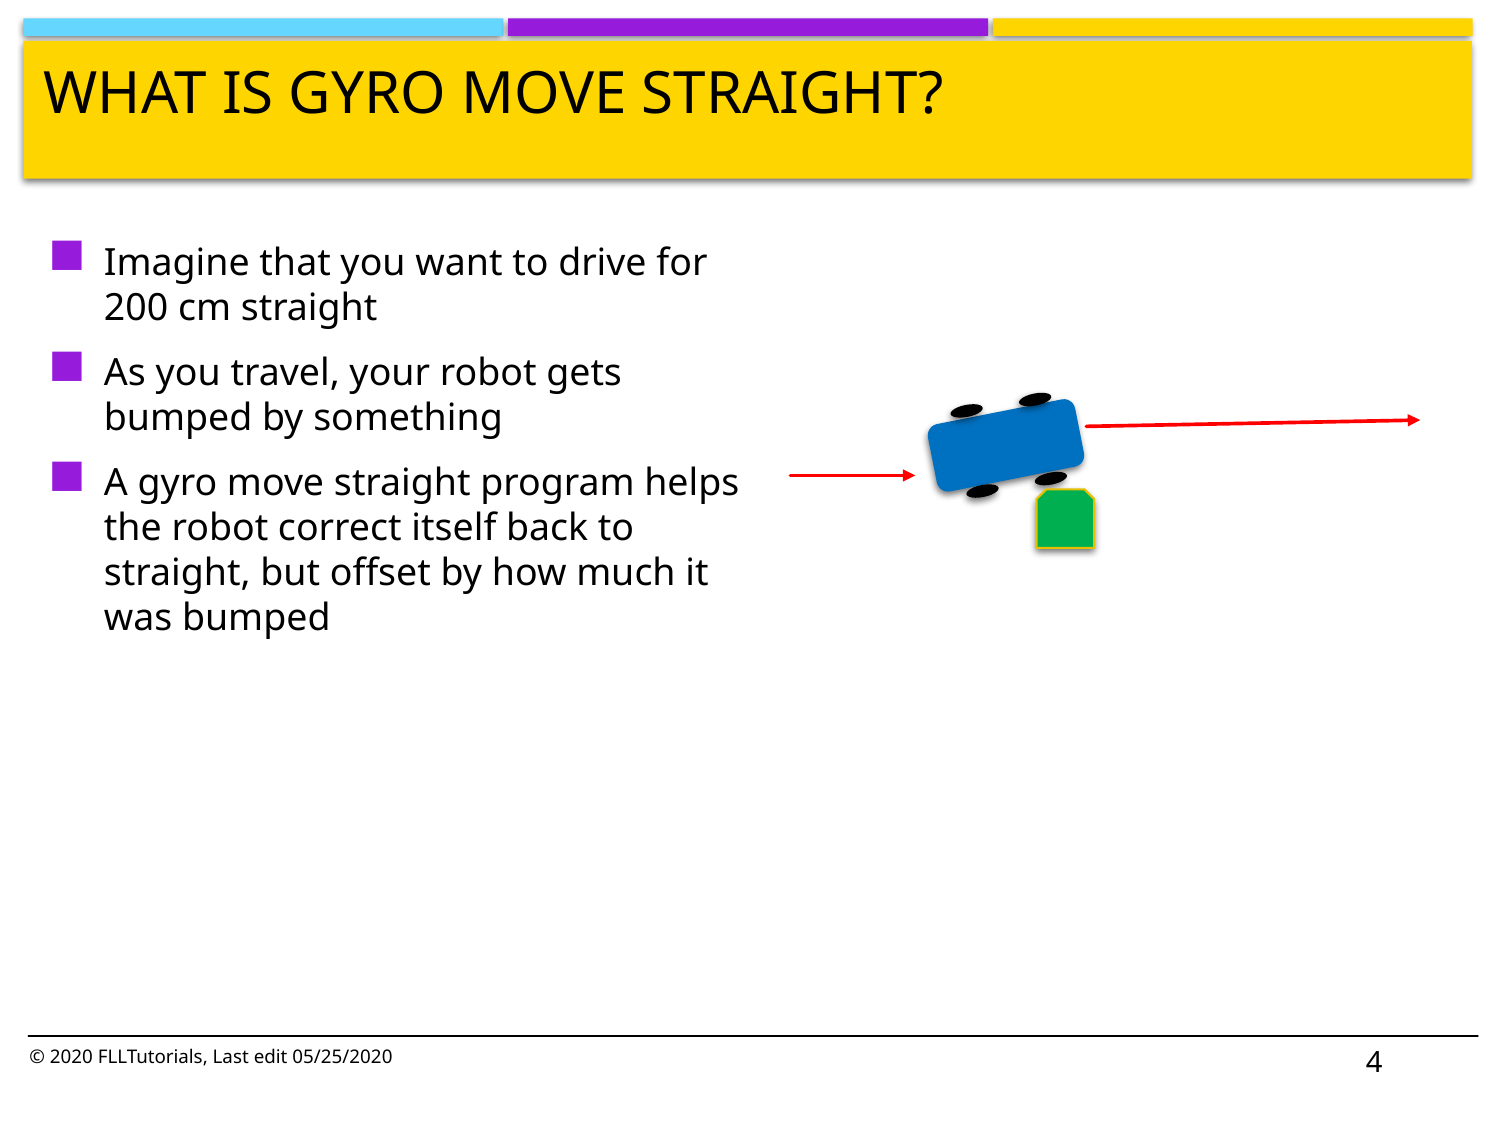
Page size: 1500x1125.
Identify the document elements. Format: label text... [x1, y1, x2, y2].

list Imagine that you want to drive for 200 cm straight As you travel, your robot gets bumped by something A gyro move straight program helps the robot correct itself back to straight, but offset by how much it was bumped [38, 230, 757, 938]
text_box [930, 397, 1082, 494]
text_box [1035, 491, 1096, 549]
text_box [1085, 419, 1421, 427]
footer © 2020 FLLTutorials, Last edit 05/25/2020 [14, 1036, 814, 1097]
title What is Gyro Move Straight? [28, 48, 1464, 172]
slide_number 4 [1351, 1036, 1478, 1097]
